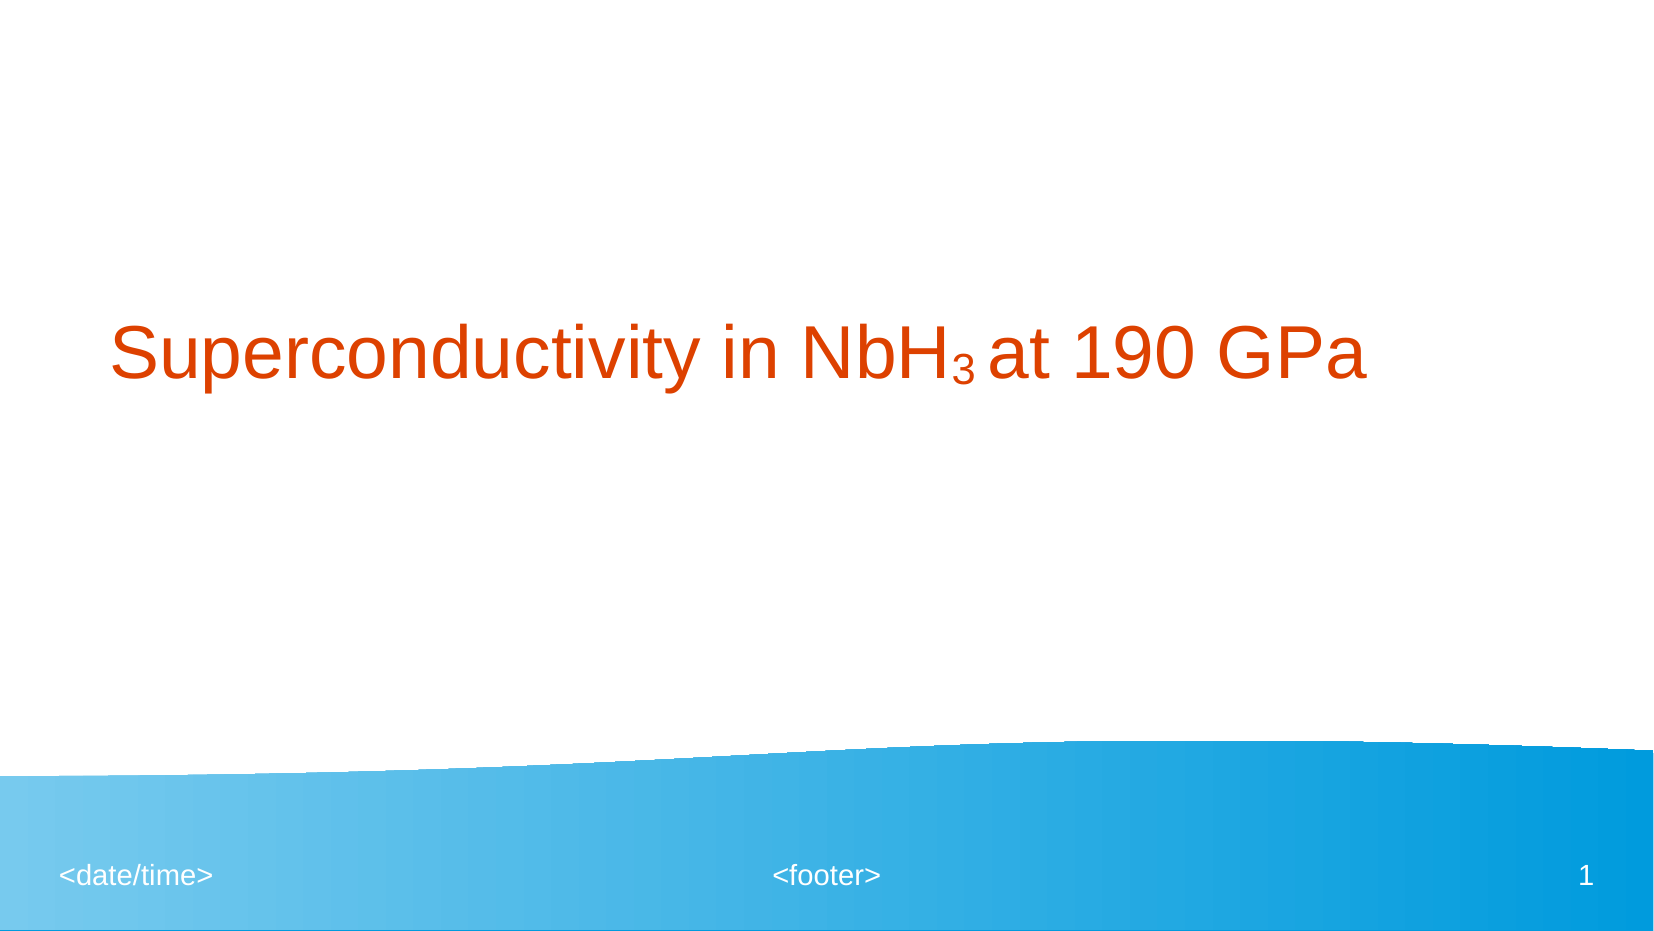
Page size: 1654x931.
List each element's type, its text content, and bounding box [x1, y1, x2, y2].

title Superconductivity in NbH3 at 190 GPa [0, 265, 1477, 443]
